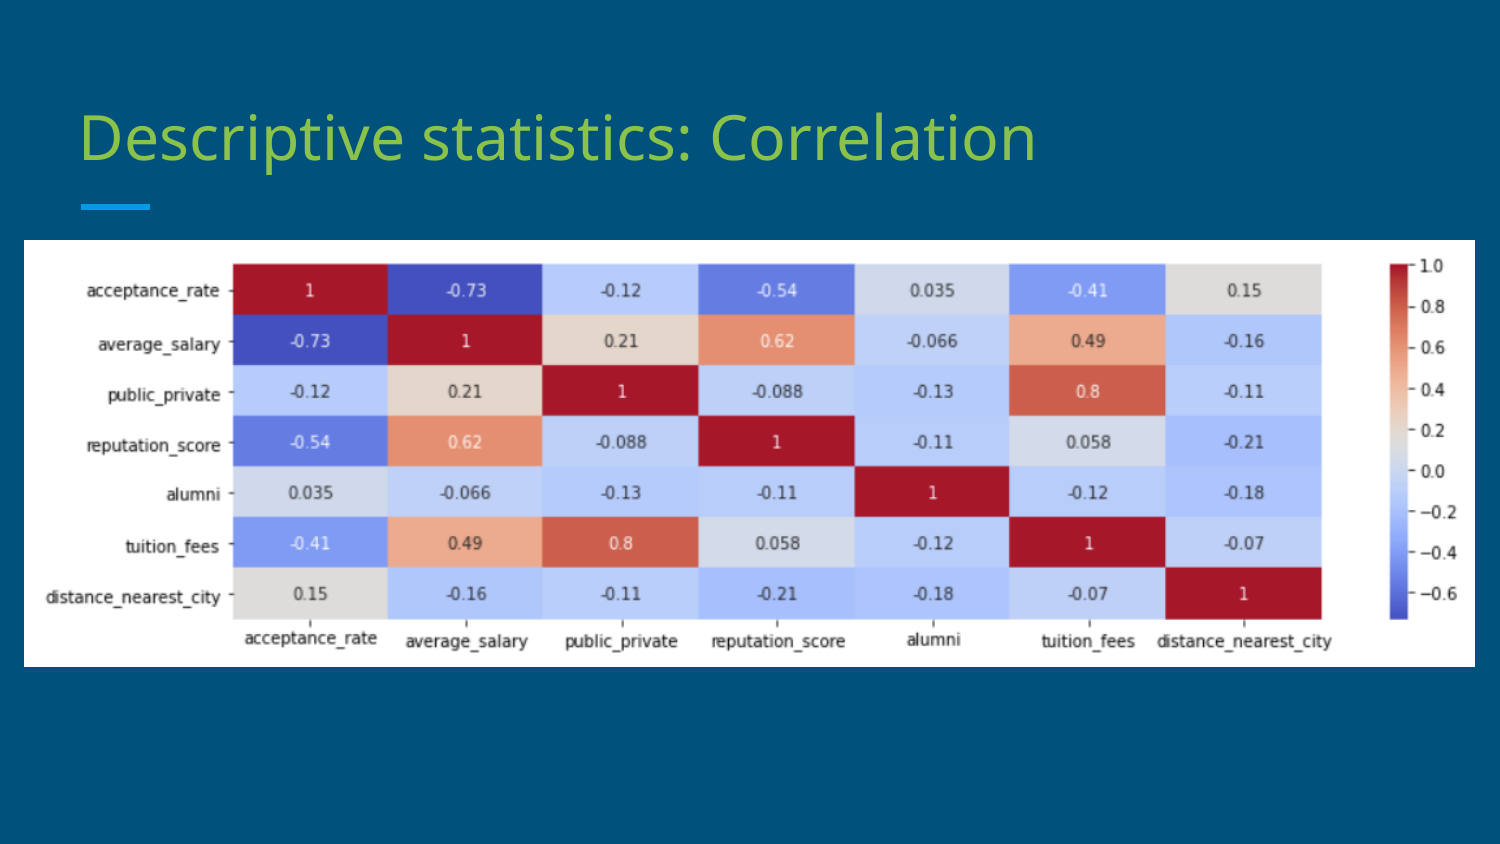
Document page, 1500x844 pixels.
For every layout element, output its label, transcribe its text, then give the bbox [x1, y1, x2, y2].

picture [25, 241, 1474, 666]
title Descriptive statistics: Correlation [63, 75, 1437, 188]
